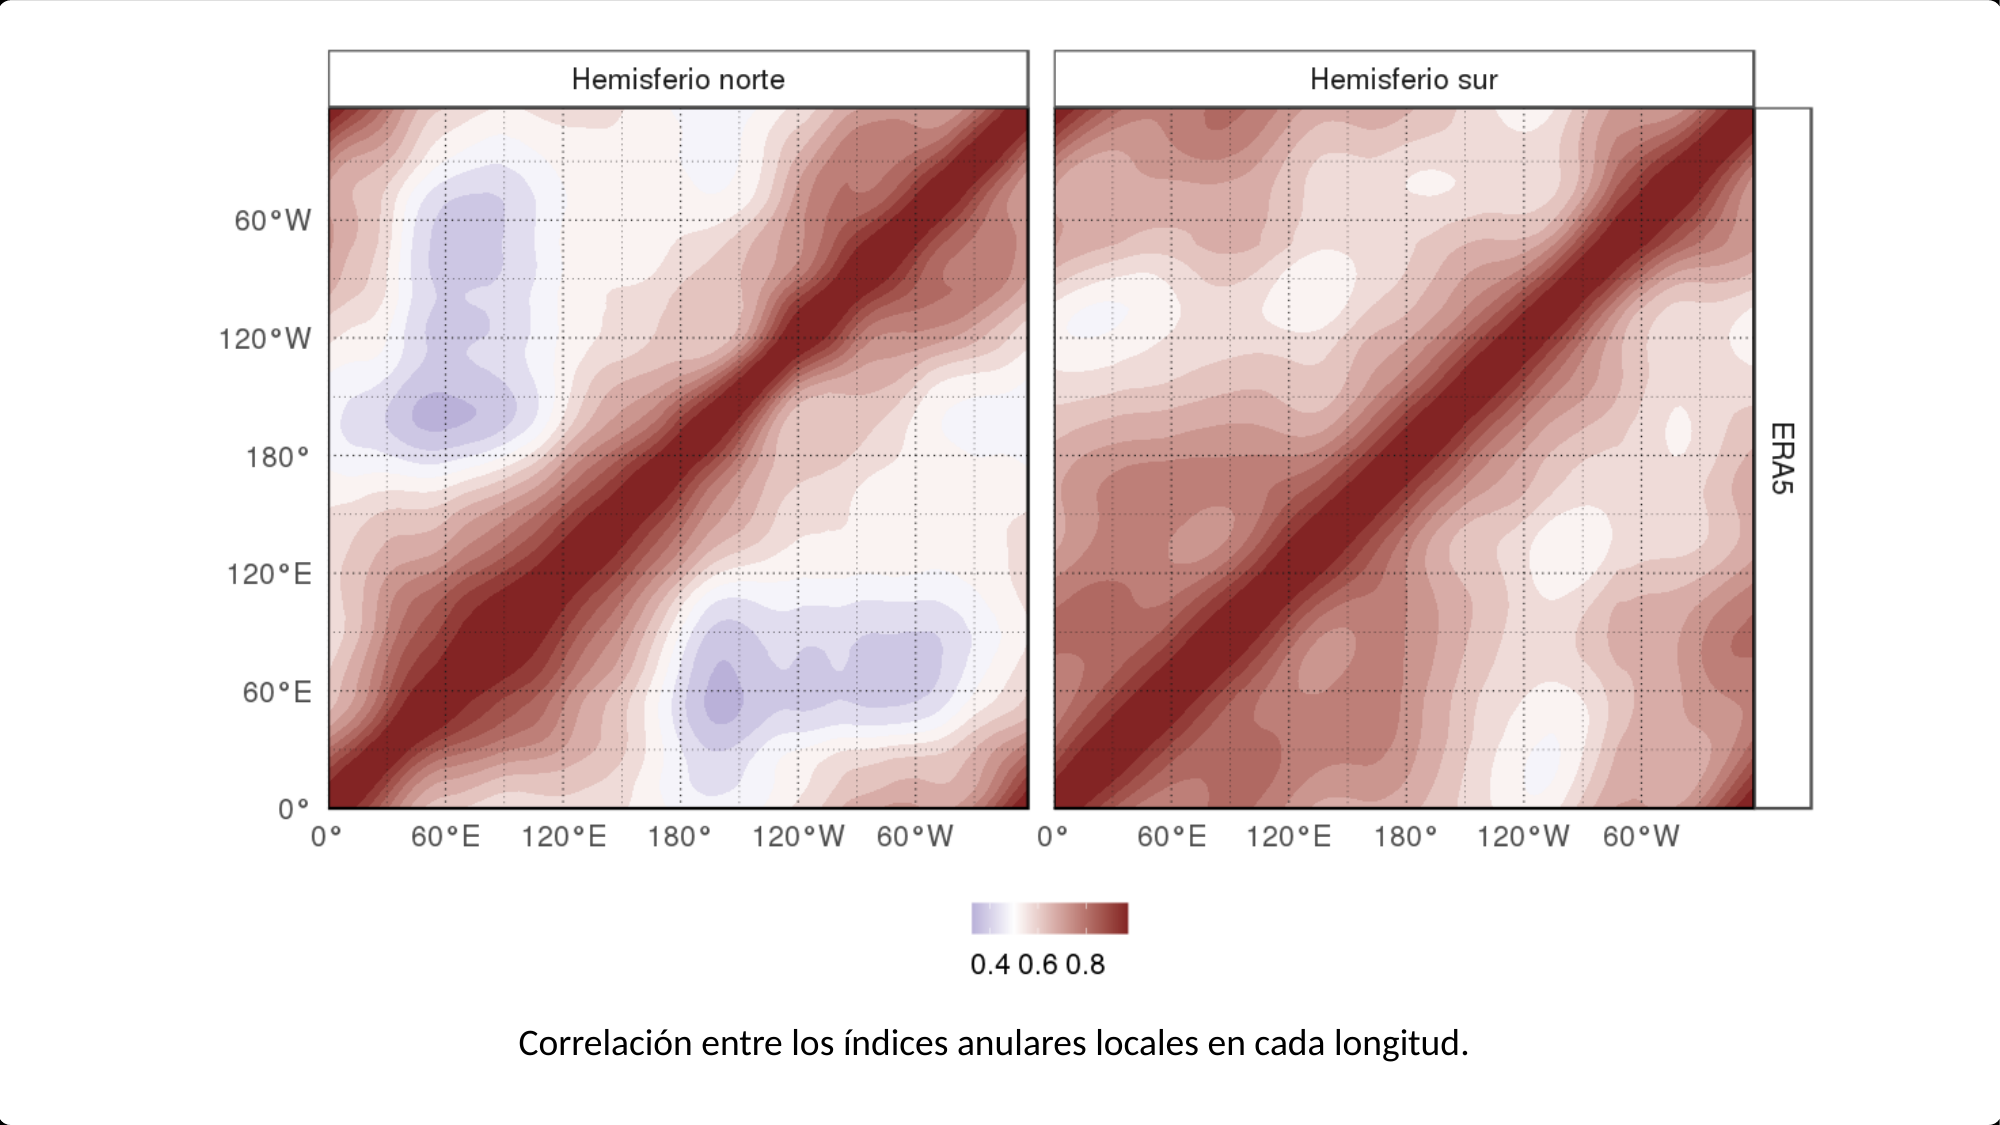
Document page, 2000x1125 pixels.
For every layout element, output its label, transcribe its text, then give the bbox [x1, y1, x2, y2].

picture [160, 20, 1827, 1011]
text_box Correlación entre los índices anulares locales en cada longitud. [29, 1010, 1961, 1094]
